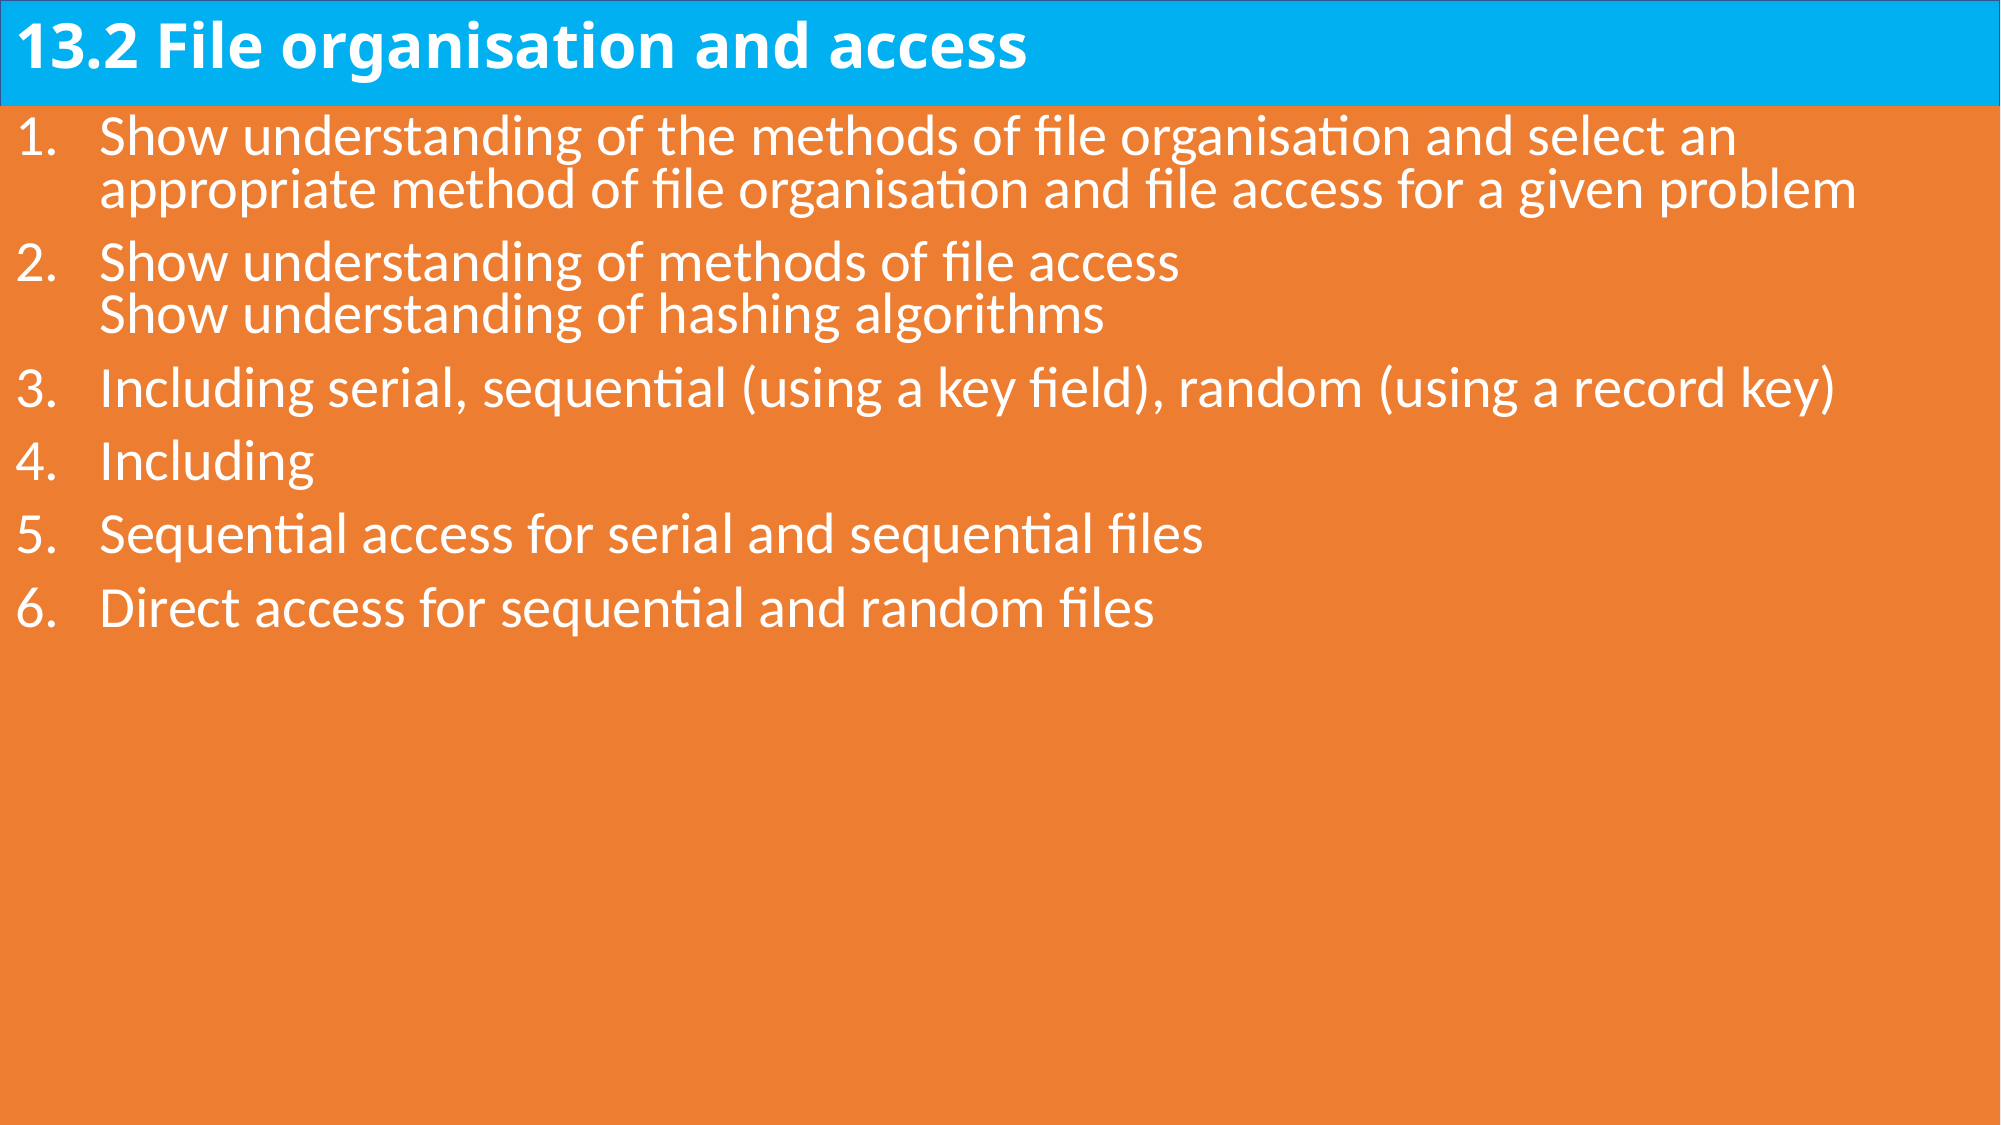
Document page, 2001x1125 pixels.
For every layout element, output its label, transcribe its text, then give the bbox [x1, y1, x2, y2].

list Show understanding of the methods of file organisation and select an appropriate method of file organisation and file access for a given problem Show understanding of methods of file access Show understanding of hashing algorithms Including serial, sequential (using a key field), random (using a record key) Including Sequential access for serial and sequential files Direct access for sequential and random files [0, 106, 2000, 1125]
title 13.2 File organisation and access [0, 0, 2000, 92]
